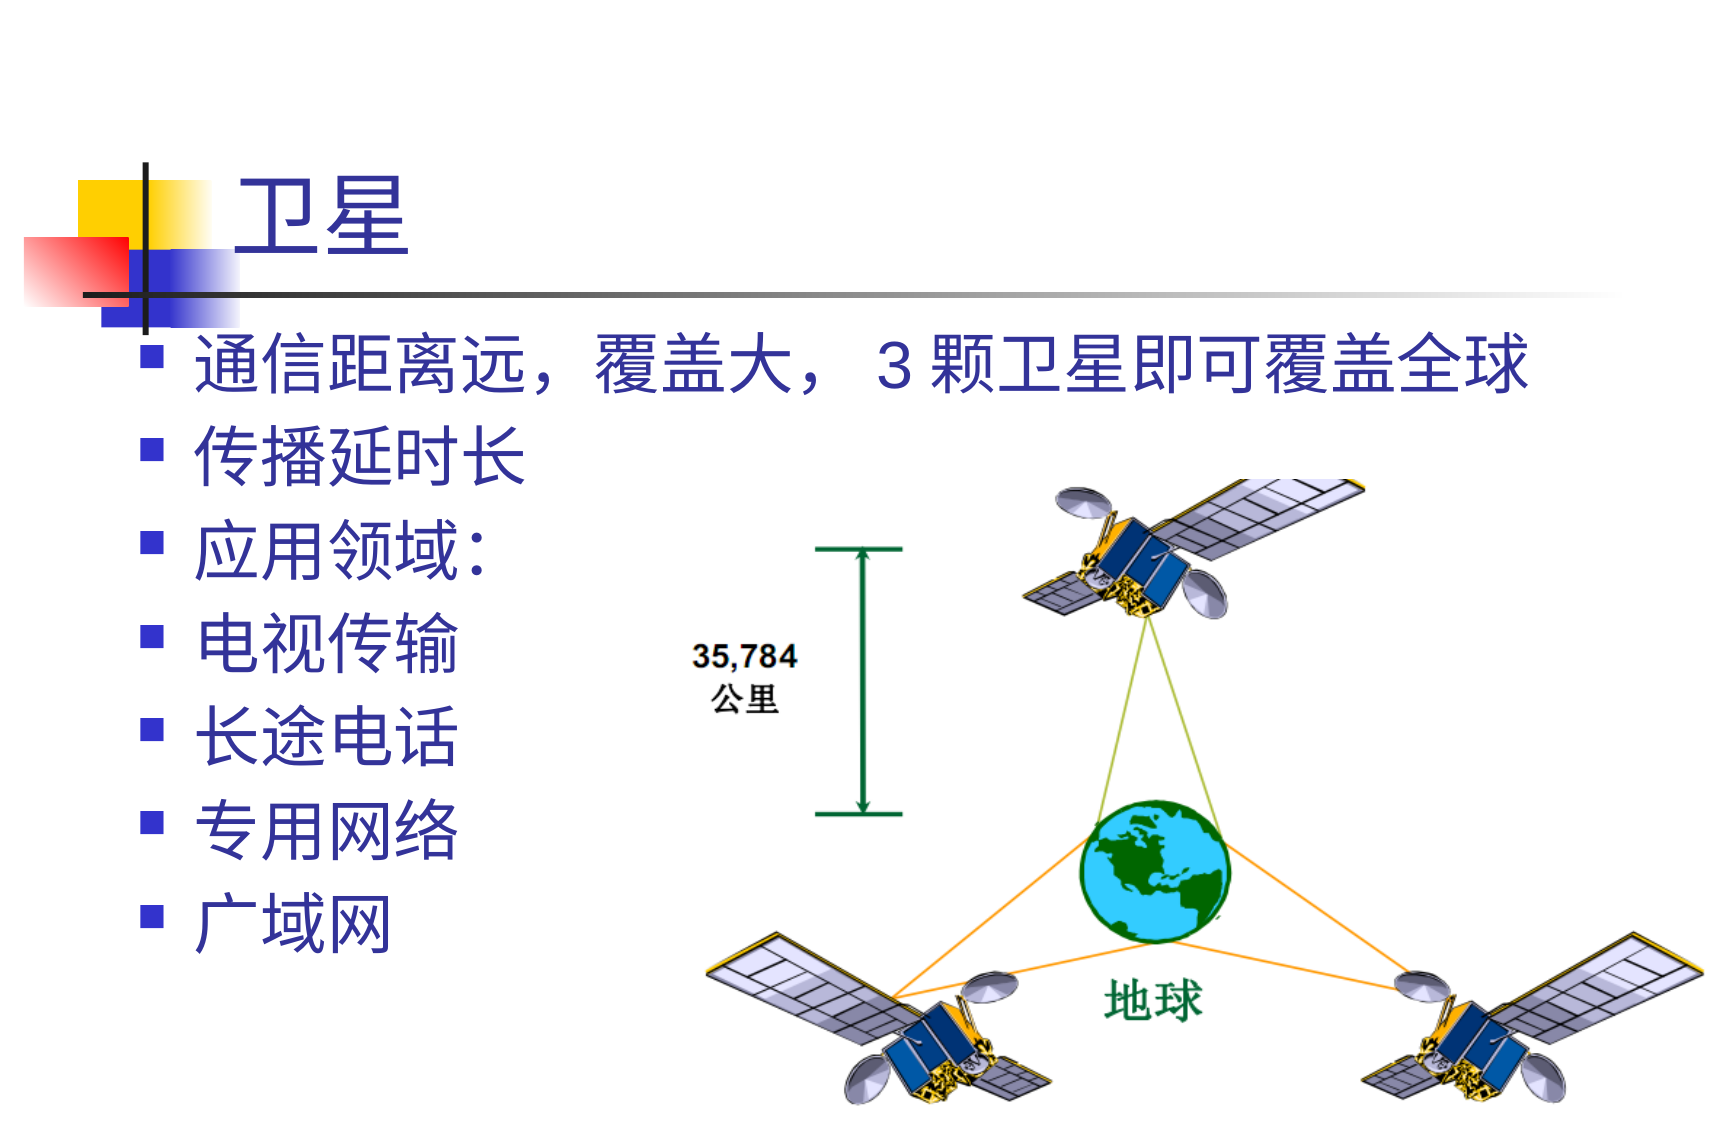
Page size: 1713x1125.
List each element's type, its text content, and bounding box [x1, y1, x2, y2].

picture [680, 479, 1713, 1125]
title 卫星 [215, 35, 1676, 275]
list 通信距离远，覆盖大，3颗卫星即可覆盖全球 传播延时长 应用领域： 电视传输 长途电话 专用网络 广域网 [122, 314, 1713, 1106]
